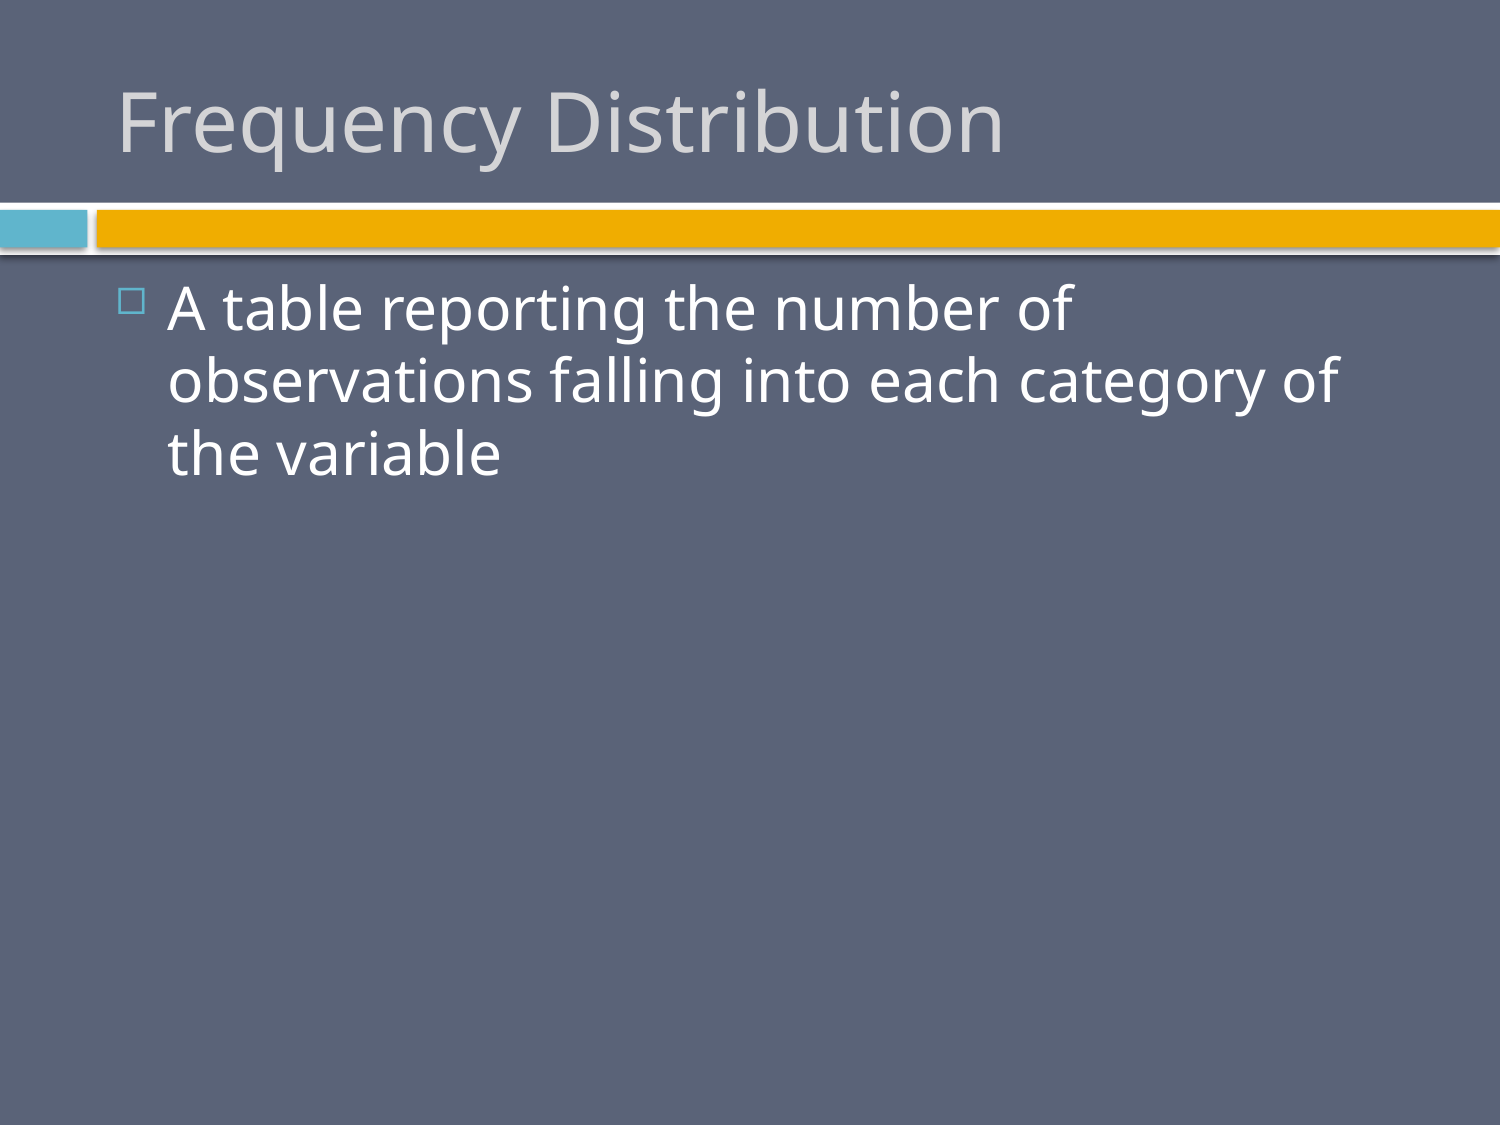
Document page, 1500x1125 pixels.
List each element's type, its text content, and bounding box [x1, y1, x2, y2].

list A table reporting the number of observations falling into each category of the variable [100, 262, 1439, 1001]
title Frequency Distribution [100, 37, 1439, 201]
